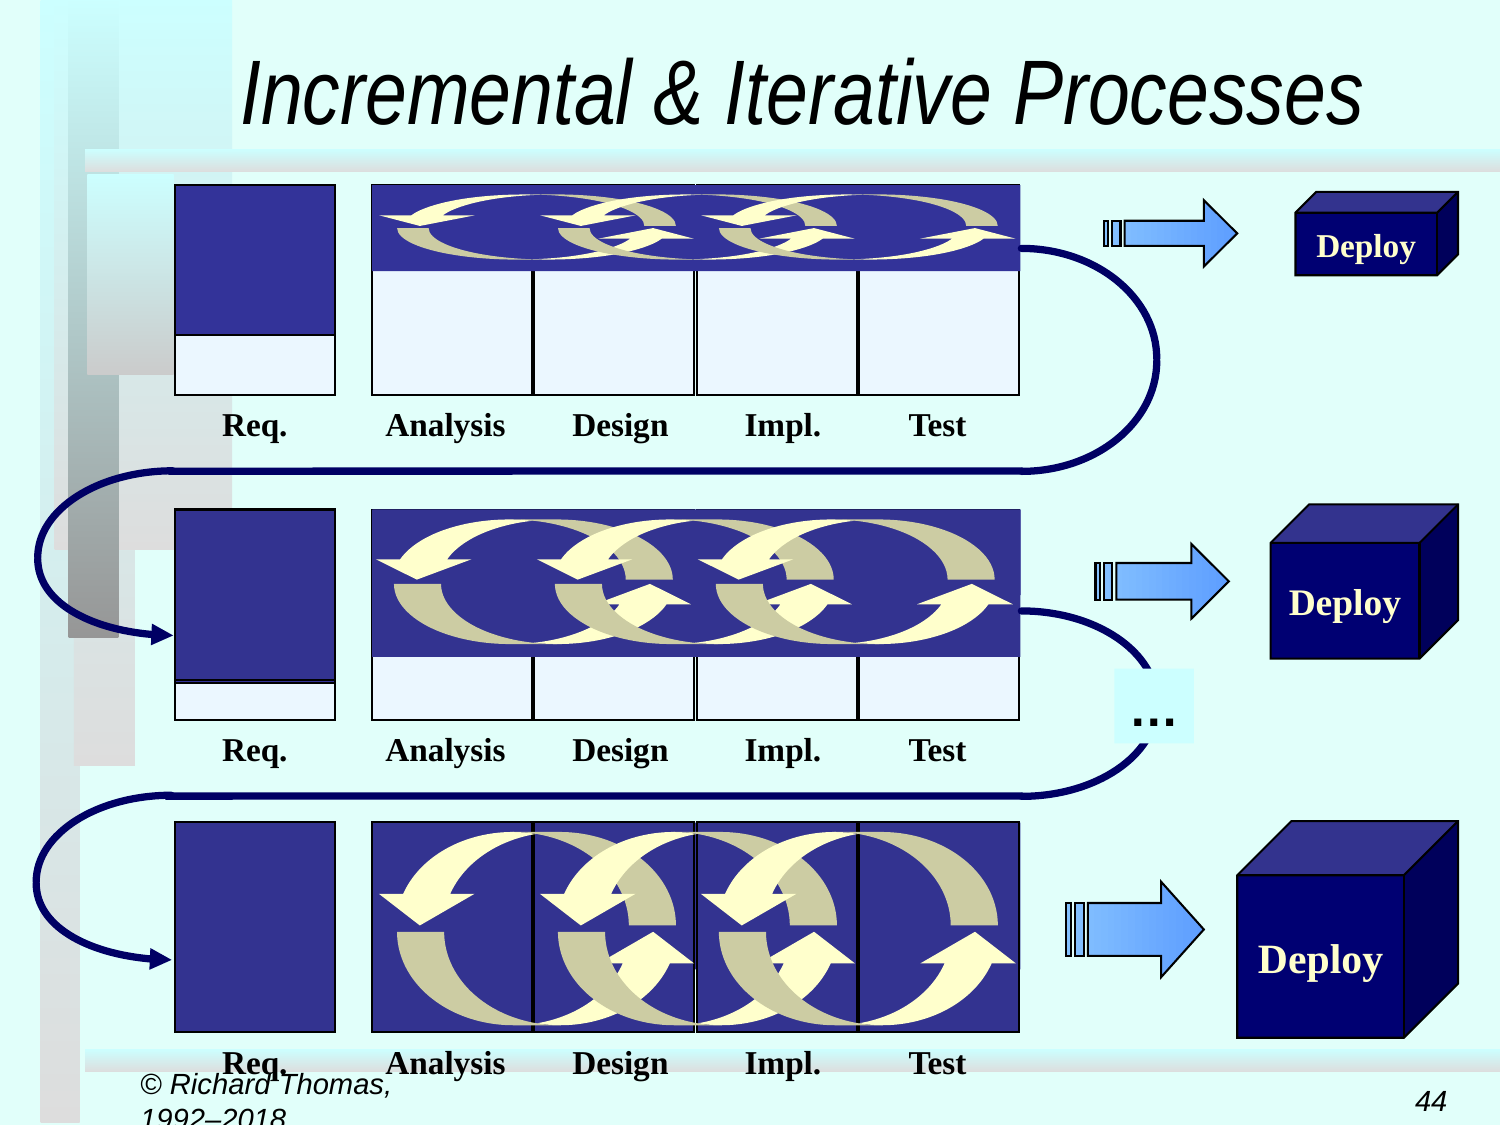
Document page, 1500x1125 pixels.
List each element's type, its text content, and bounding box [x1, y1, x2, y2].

text_box [1095, 562, 1100, 600]
text_box … [1157, 668, 1194, 744]
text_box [1021, 610, 1157, 797]
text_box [174, 1016, 1020, 1089]
text_box [1237, 821, 1457, 875]
text_box [1271, 504, 1457, 542]
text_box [1021, 248, 1157, 472]
text_box [1116, 543, 1229, 619]
text_box Deploy [1237, 821, 1459, 1038]
text_box [1066, 903, 1071, 956]
text_box Deploy [1270, 504, 1459, 659]
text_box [37, 470, 174, 636]
title Incremental & Iterative Processes [225, 0, 1500, 150]
text_box [1112, 220, 1121, 246]
text_box [1103, 562, 1113, 600]
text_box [174, 184, 1020, 452]
text_box [1087, 881, 1204, 978]
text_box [371, 822, 1020, 1033]
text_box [174, 683, 1020, 777]
text_box [1124, 200, 1238, 267]
slide_number 44 [1149, 1074, 1463, 1125]
text_box [1296, 192, 1457, 212]
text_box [174, 822, 371, 1016]
slide_number © Richard Thomas, 1992–2018 [125, 1074, 438, 1125]
text_box Deploy [1295, 191, 1459, 276]
text_box [1074, 903, 1084, 956]
text_box [1103, 220, 1108, 246]
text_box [36, 795, 172, 960]
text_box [174, 508, 1021, 683]
